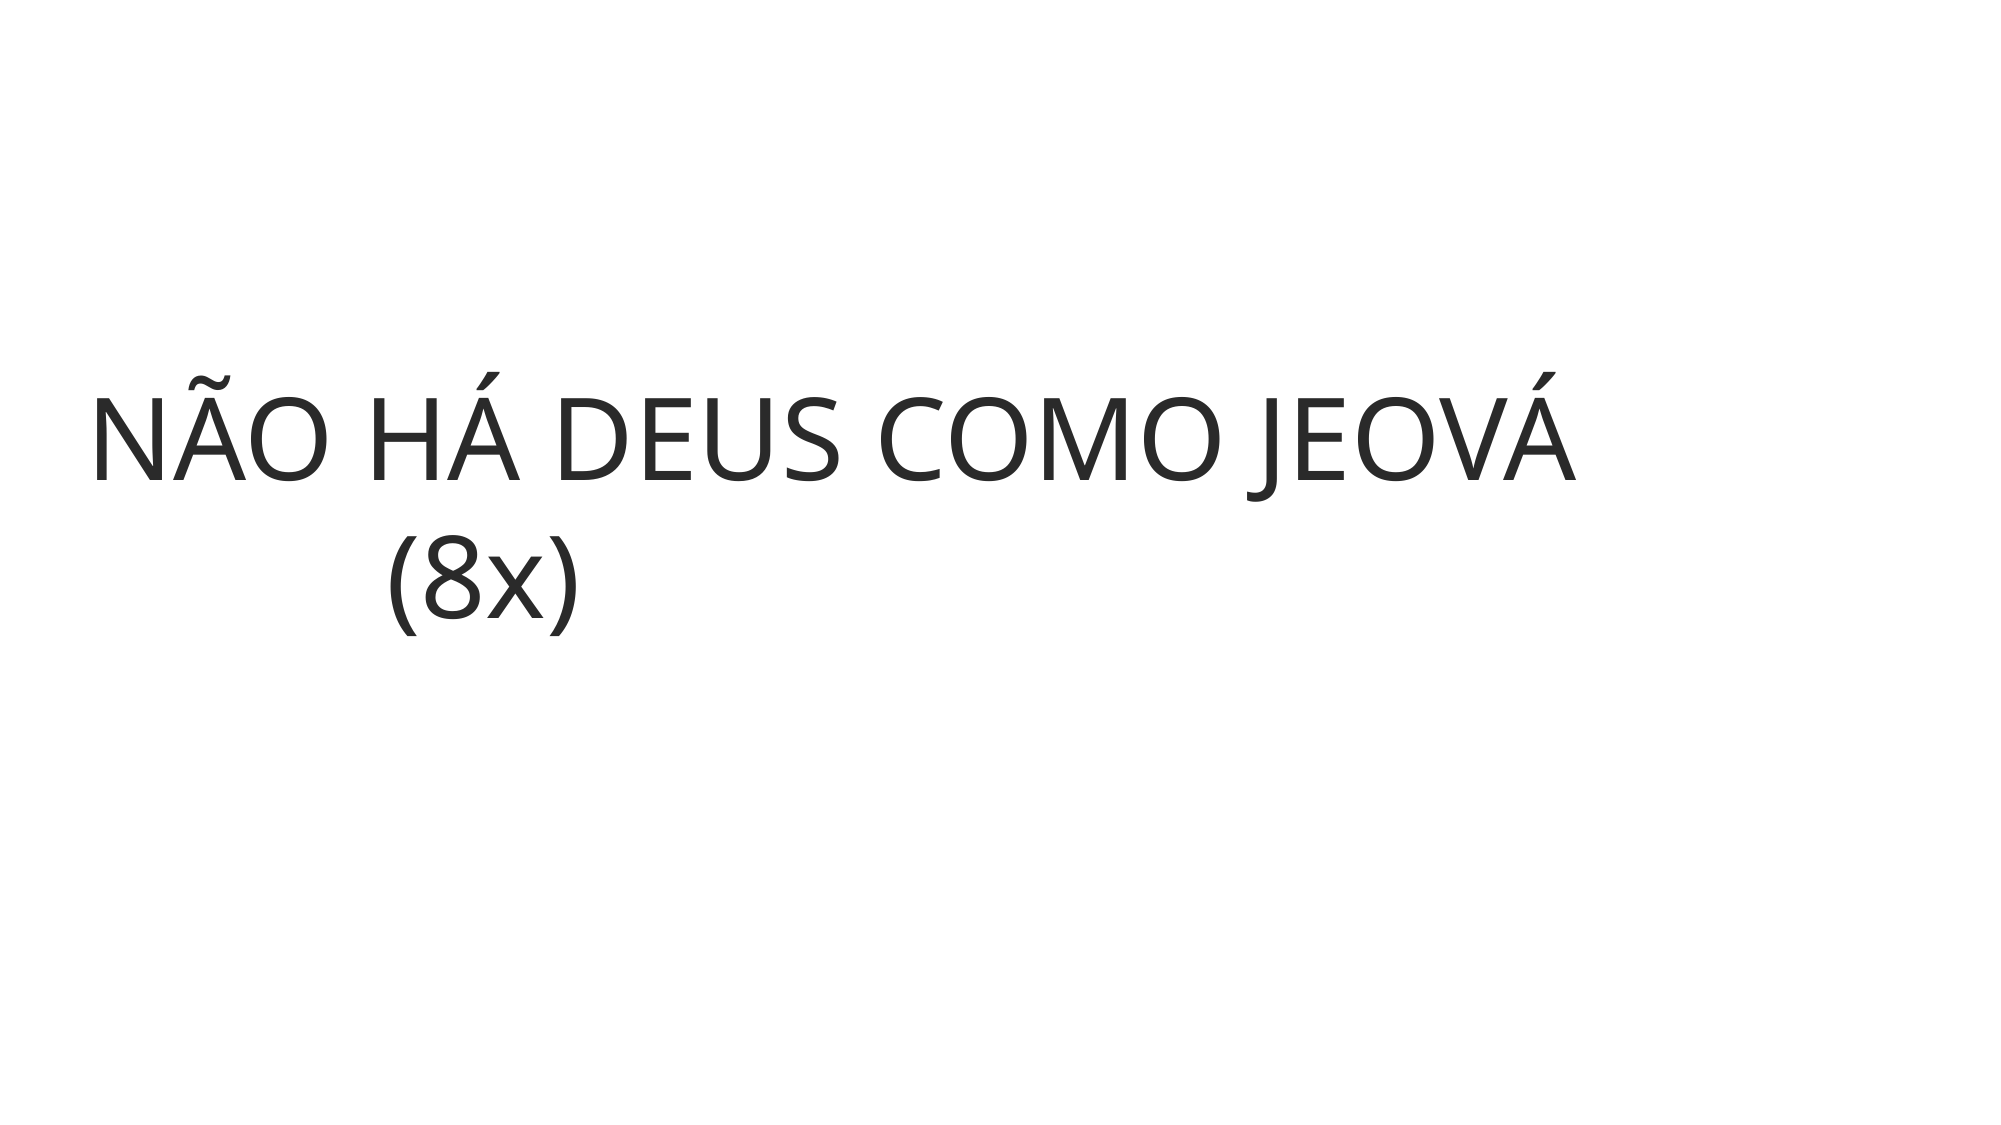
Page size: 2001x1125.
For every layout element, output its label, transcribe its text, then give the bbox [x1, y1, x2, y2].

list NÃO HÁ DEUS COMO JEOVÁ (8x) [71, 358, 1929, 911]
